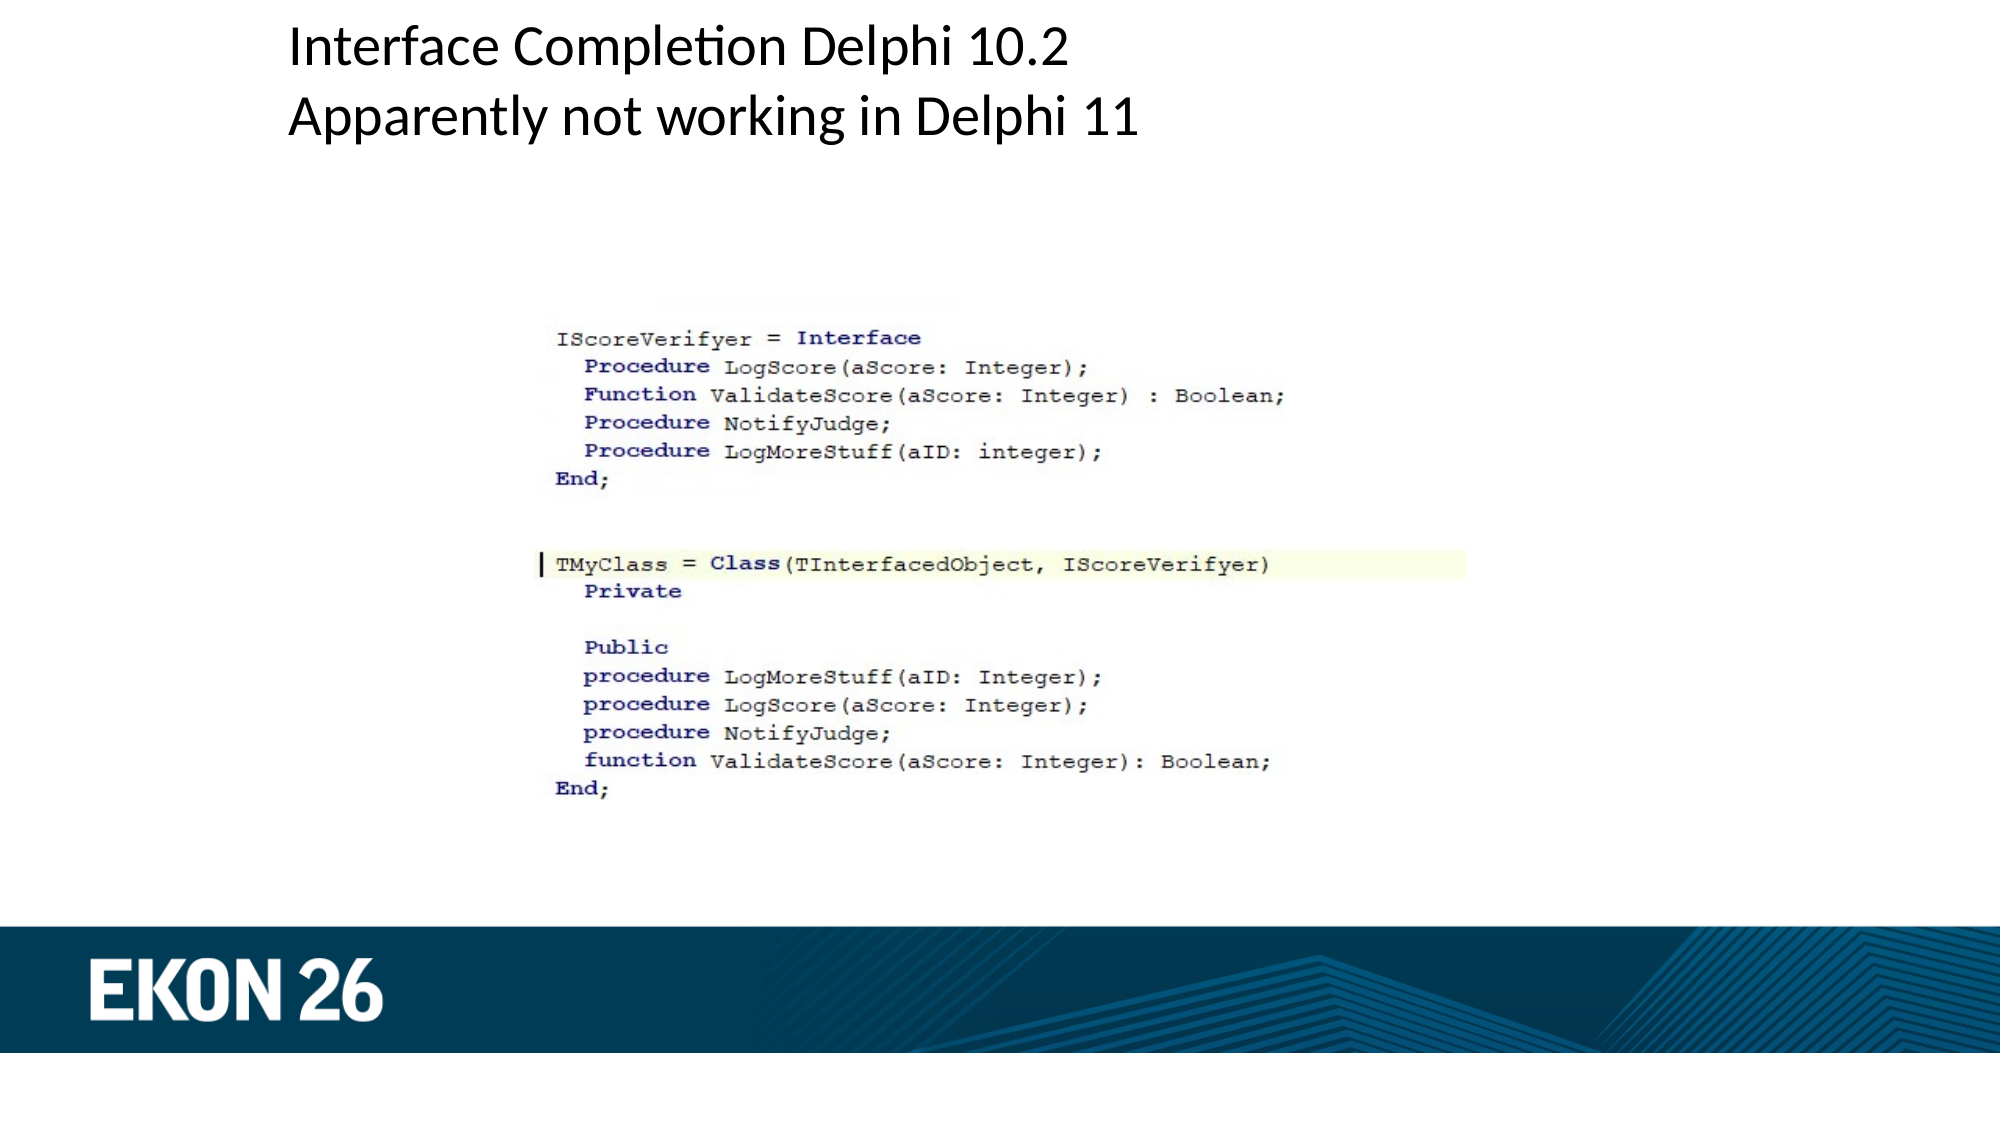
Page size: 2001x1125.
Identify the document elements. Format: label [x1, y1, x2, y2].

picture [91, 959, 133, 1020]
picture [237, 959, 281, 1020]
picture [187, 958, 229, 1021]
picture [300, 959, 339, 1020]
picture [139, 959, 189, 1020]
picture [0, 0, 2000, 926]
picture [342, 959, 383, 1021]
